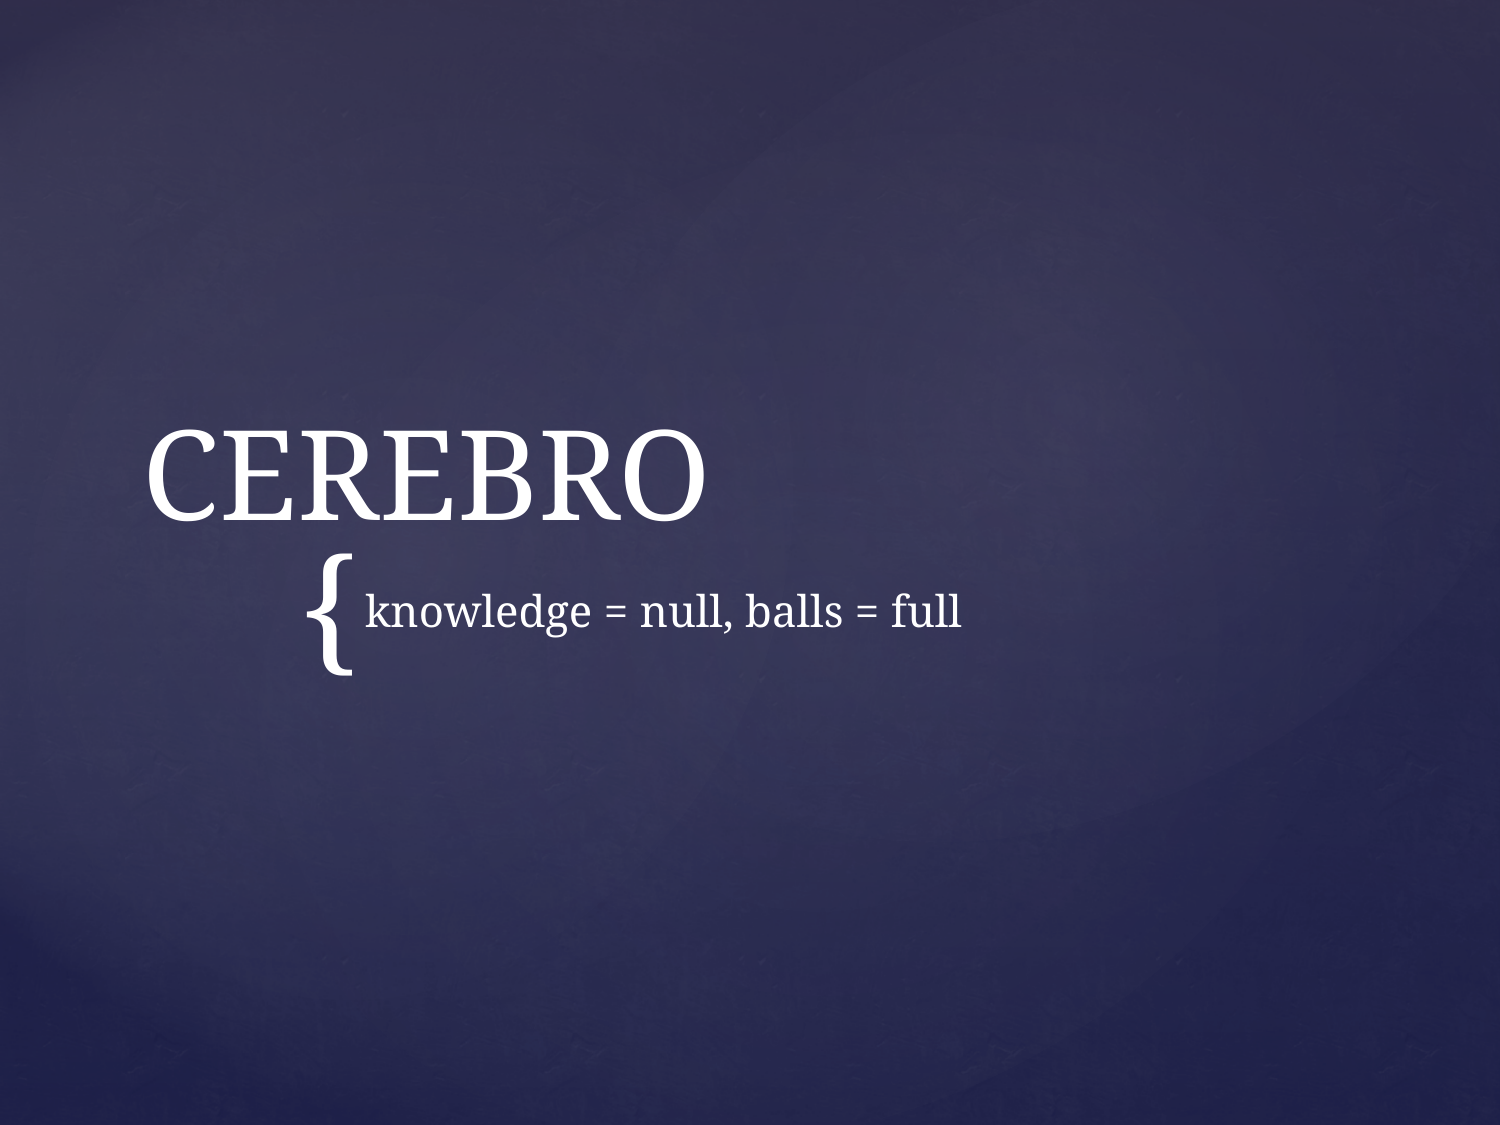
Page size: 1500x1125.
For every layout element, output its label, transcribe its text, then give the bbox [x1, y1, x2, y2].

subtitle knowledge = null, balls = full [350, 553, 1363, 667]
title CEREBRO [127, 200, 1388, 554]
